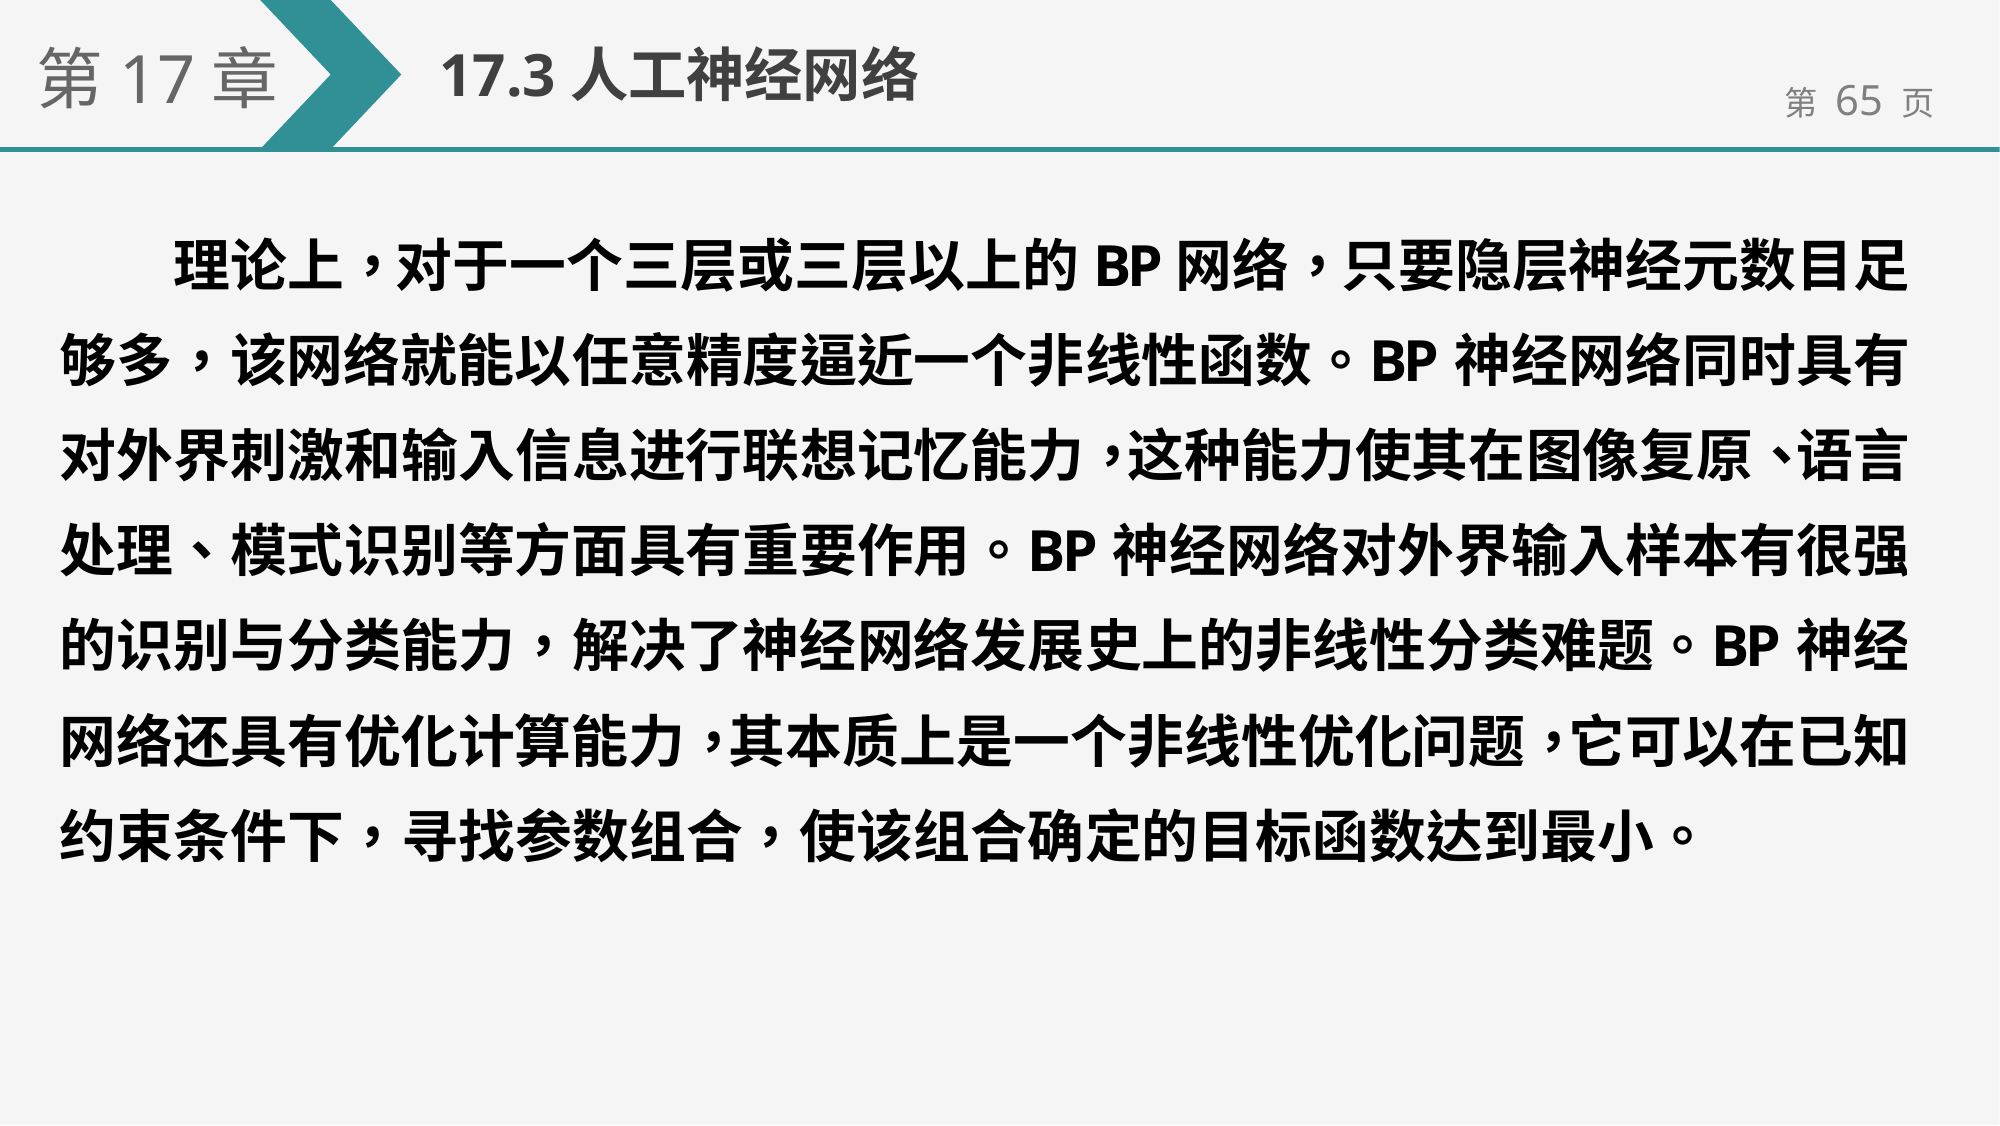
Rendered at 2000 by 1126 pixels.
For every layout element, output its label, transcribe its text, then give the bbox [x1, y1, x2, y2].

text_box 第17章 [21, 29, 294, 125]
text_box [59, 218, 1907, 916]
text_box [258, 0, 403, 148]
text_box 17.3人工神经网络 [424, 31, 1366, 116]
